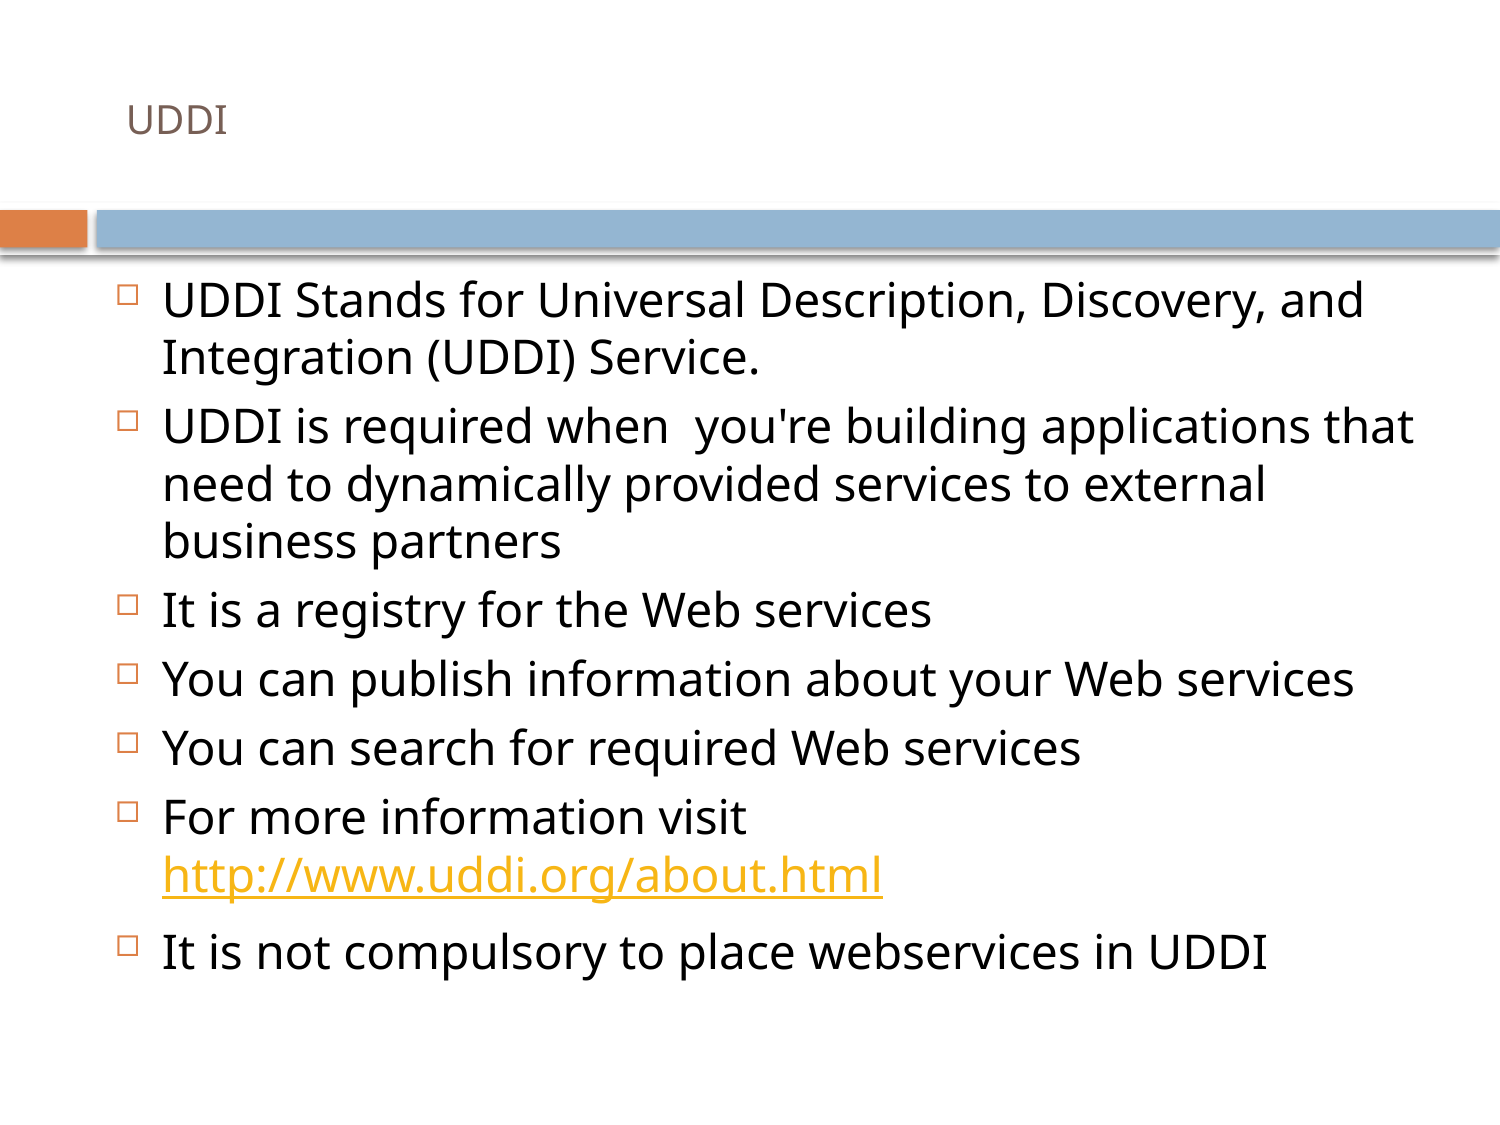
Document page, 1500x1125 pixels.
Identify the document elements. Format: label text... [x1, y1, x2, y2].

title UDDI [100, 37, 1438, 200]
list UDDI Stands for Universal Description, Discovery, and Integration (UDDI) Service. UDDI is required when you're building applications that need to dynamically provided services to external business partners It is a registry for the Web services You can publish information about your Web services You can search for required Web services For more information visit http://www.uddi.org/about.html It is not compulsory to place webservices in UDDI [100, 262, 1438, 1000]
